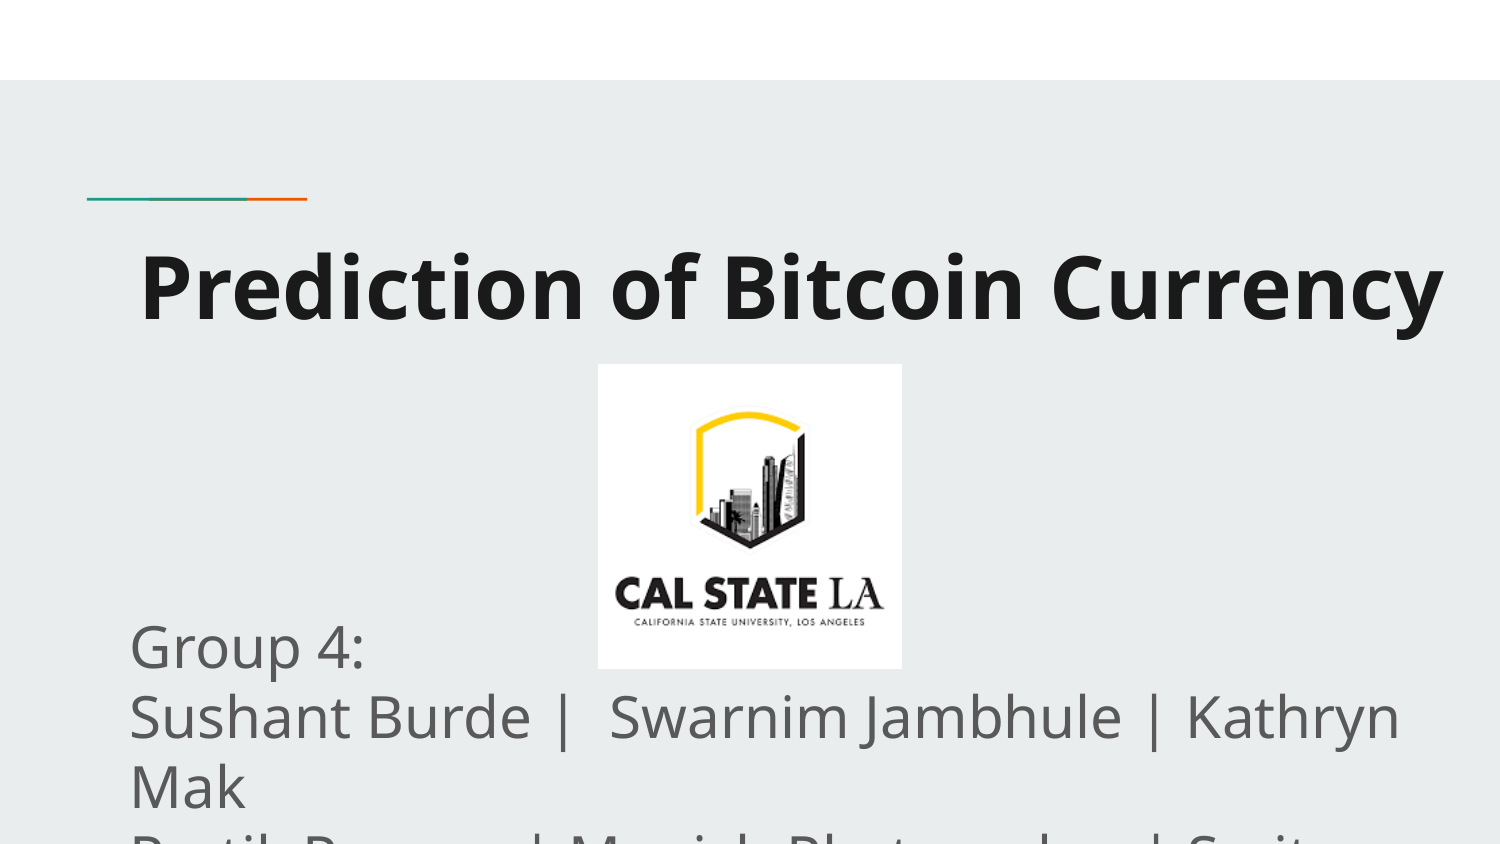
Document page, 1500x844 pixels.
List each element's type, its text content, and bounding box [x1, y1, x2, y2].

picture [597, 364, 903, 669]
title Prediction of Bitcoin Currency [123, 216, 1481, 490]
subtitle Group 4: Sushant Burde | Swarnim Jambhule | Kathryn Mak Pratik Parmar | Monish Phatarpekar | Smit Shiroya [114, 595, 1462, 823]
